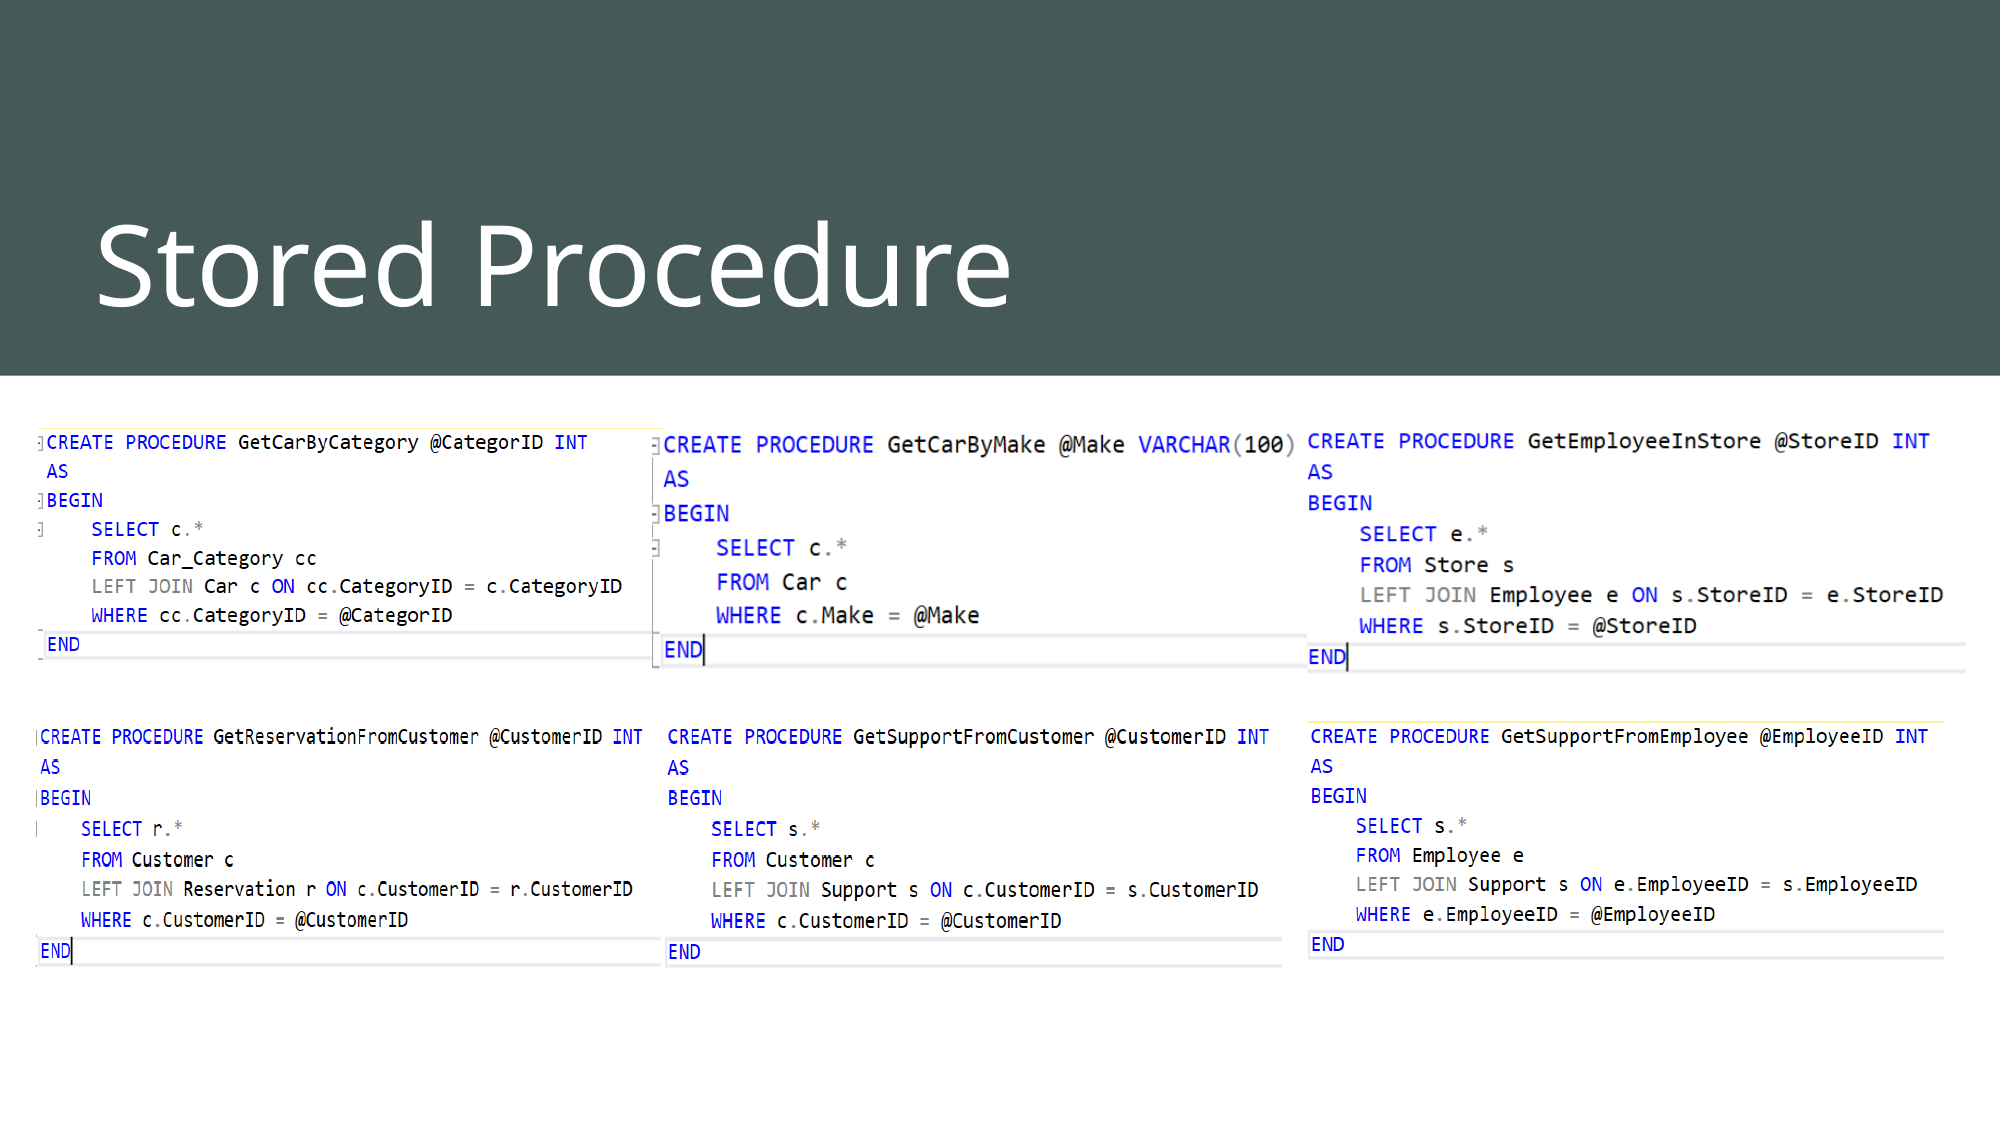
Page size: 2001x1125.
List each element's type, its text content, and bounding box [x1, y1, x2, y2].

title Stored Procedure [79, 59, 1863, 337]
picture [652, 428, 1966, 679]
picture [1307, 721, 1944, 971]
picture [664, 726, 1282, 971]
picture [36, 726, 661, 971]
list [38, 428, 665, 677]
